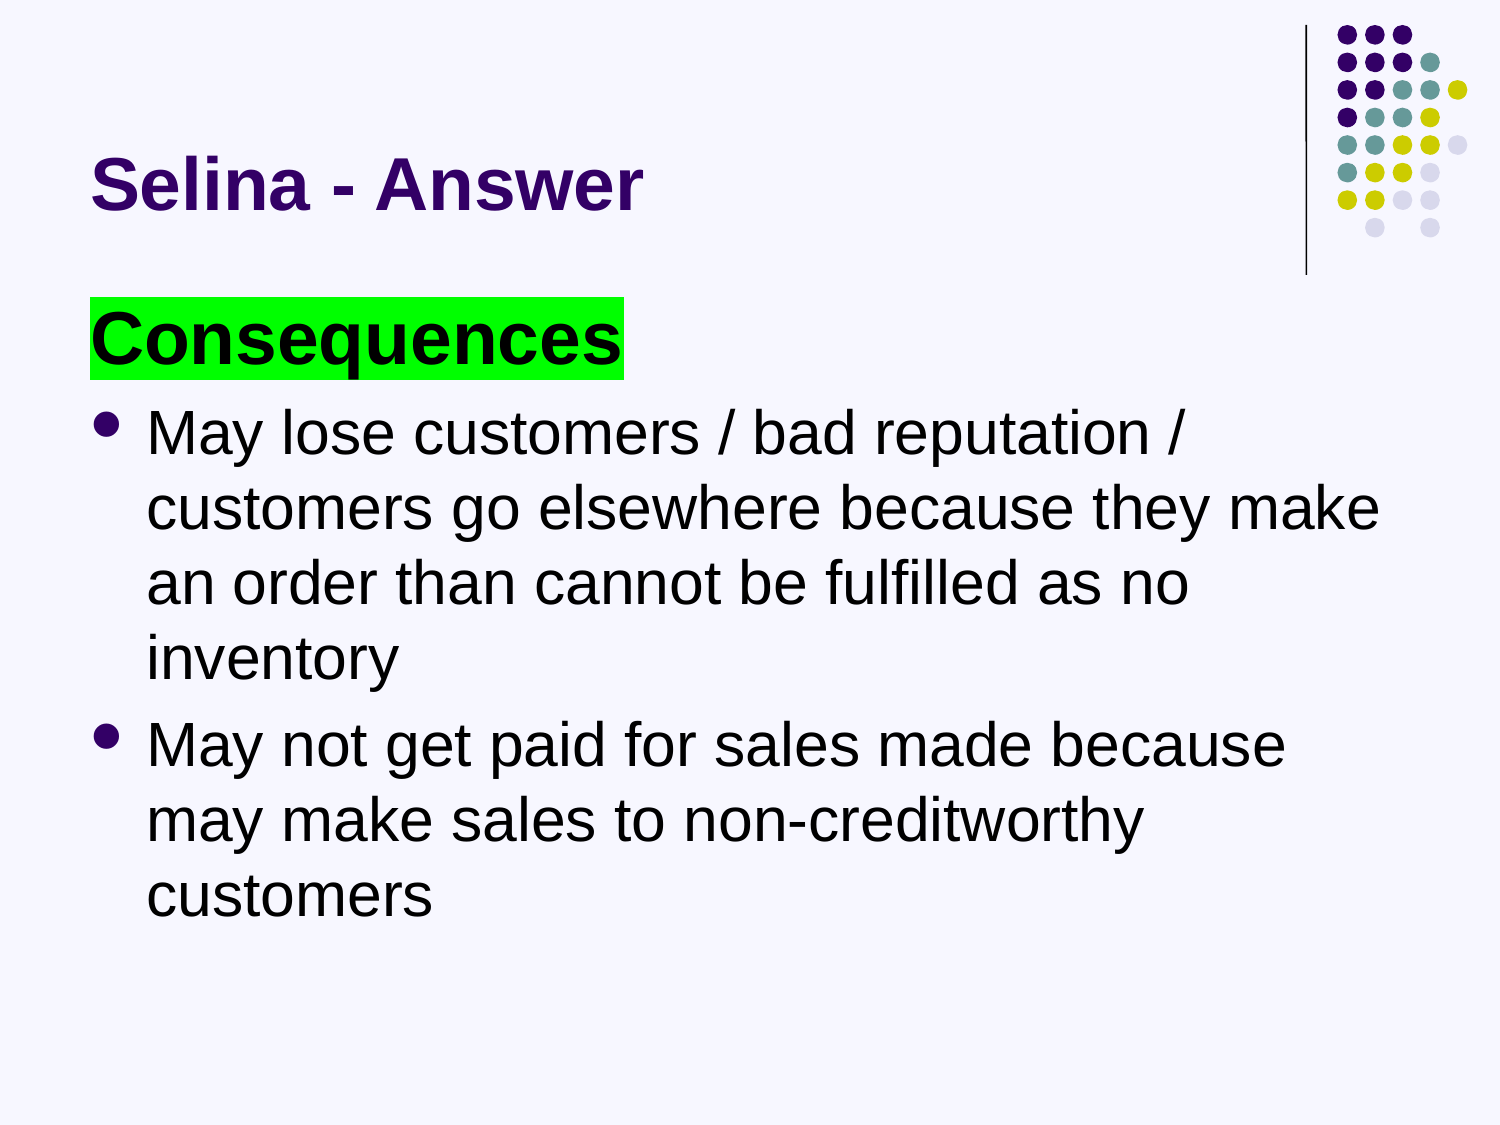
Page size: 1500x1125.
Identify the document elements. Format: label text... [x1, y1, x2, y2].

title Selina - Answer [74, 19, 1313, 233]
list Consequences May lose customers / bad reputation / customers go elsewhere because they make an order than cannot be fulfilled as no inventory May not get paid for sales made because may make sales to non-creditworthy customers [74, 281, 1426, 1006]
